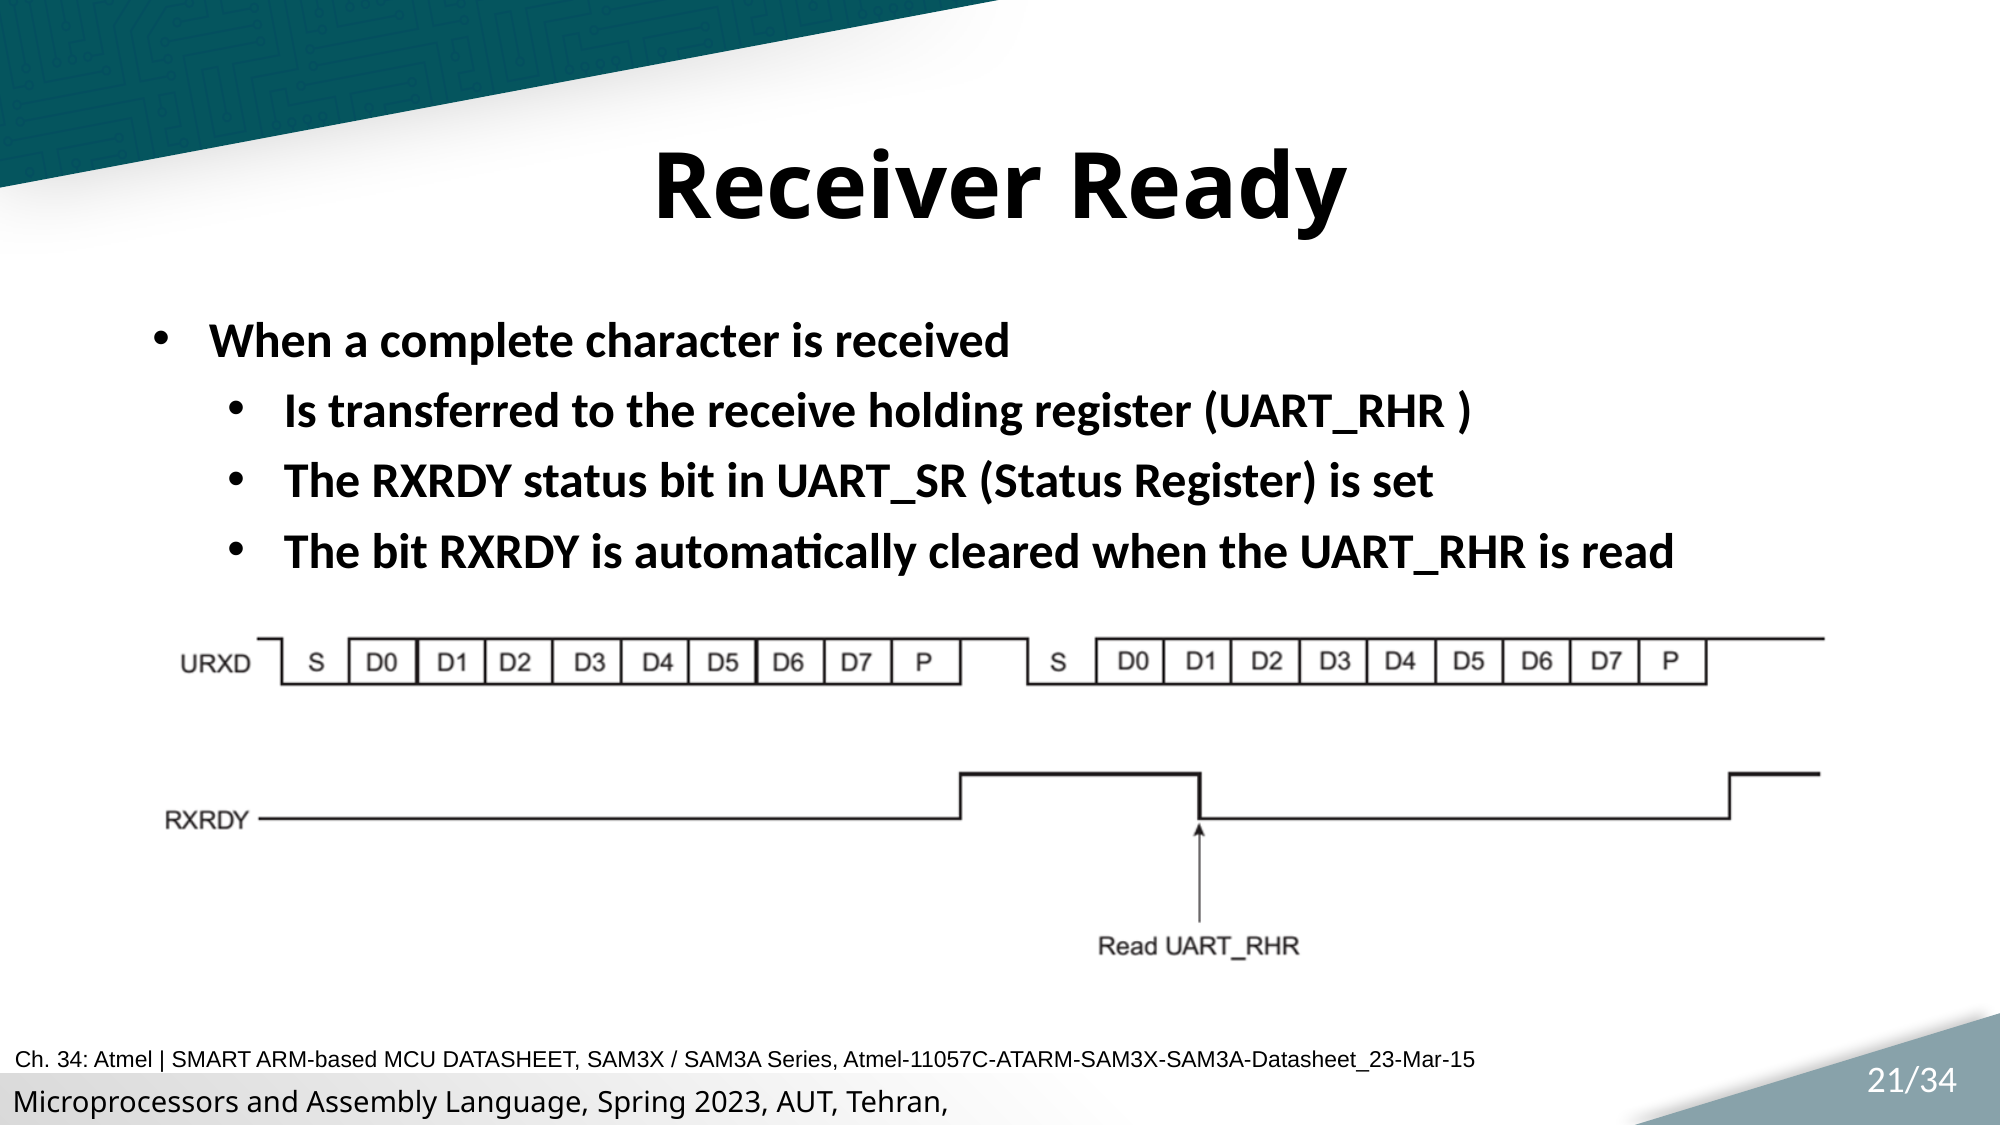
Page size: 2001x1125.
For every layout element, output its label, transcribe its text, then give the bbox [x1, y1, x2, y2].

picture [165, 617, 1835, 984]
title Receiver Ready [137, 79, 1863, 298]
slide_number 21/34 [1522, 1047, 1973, 1108]
text_box Ch. 34: Atmel | SMART ARM-based MCU DATASHEET, SAM3X / SAM3A Series, Atmel-11057C-ATARM-SAM3X-SAM3A-Datasheet_23-Mar-15 [0, 1037, 1534, 1080]
list When a complete character is received Is transferred to the receive holding register (UART_RHR ) The RXRDY status bit in UART_SR (Status Register) is set The bit RXRDY is automatically cleared when the UART_RHR is read [137, 299, 1934, 1014]
